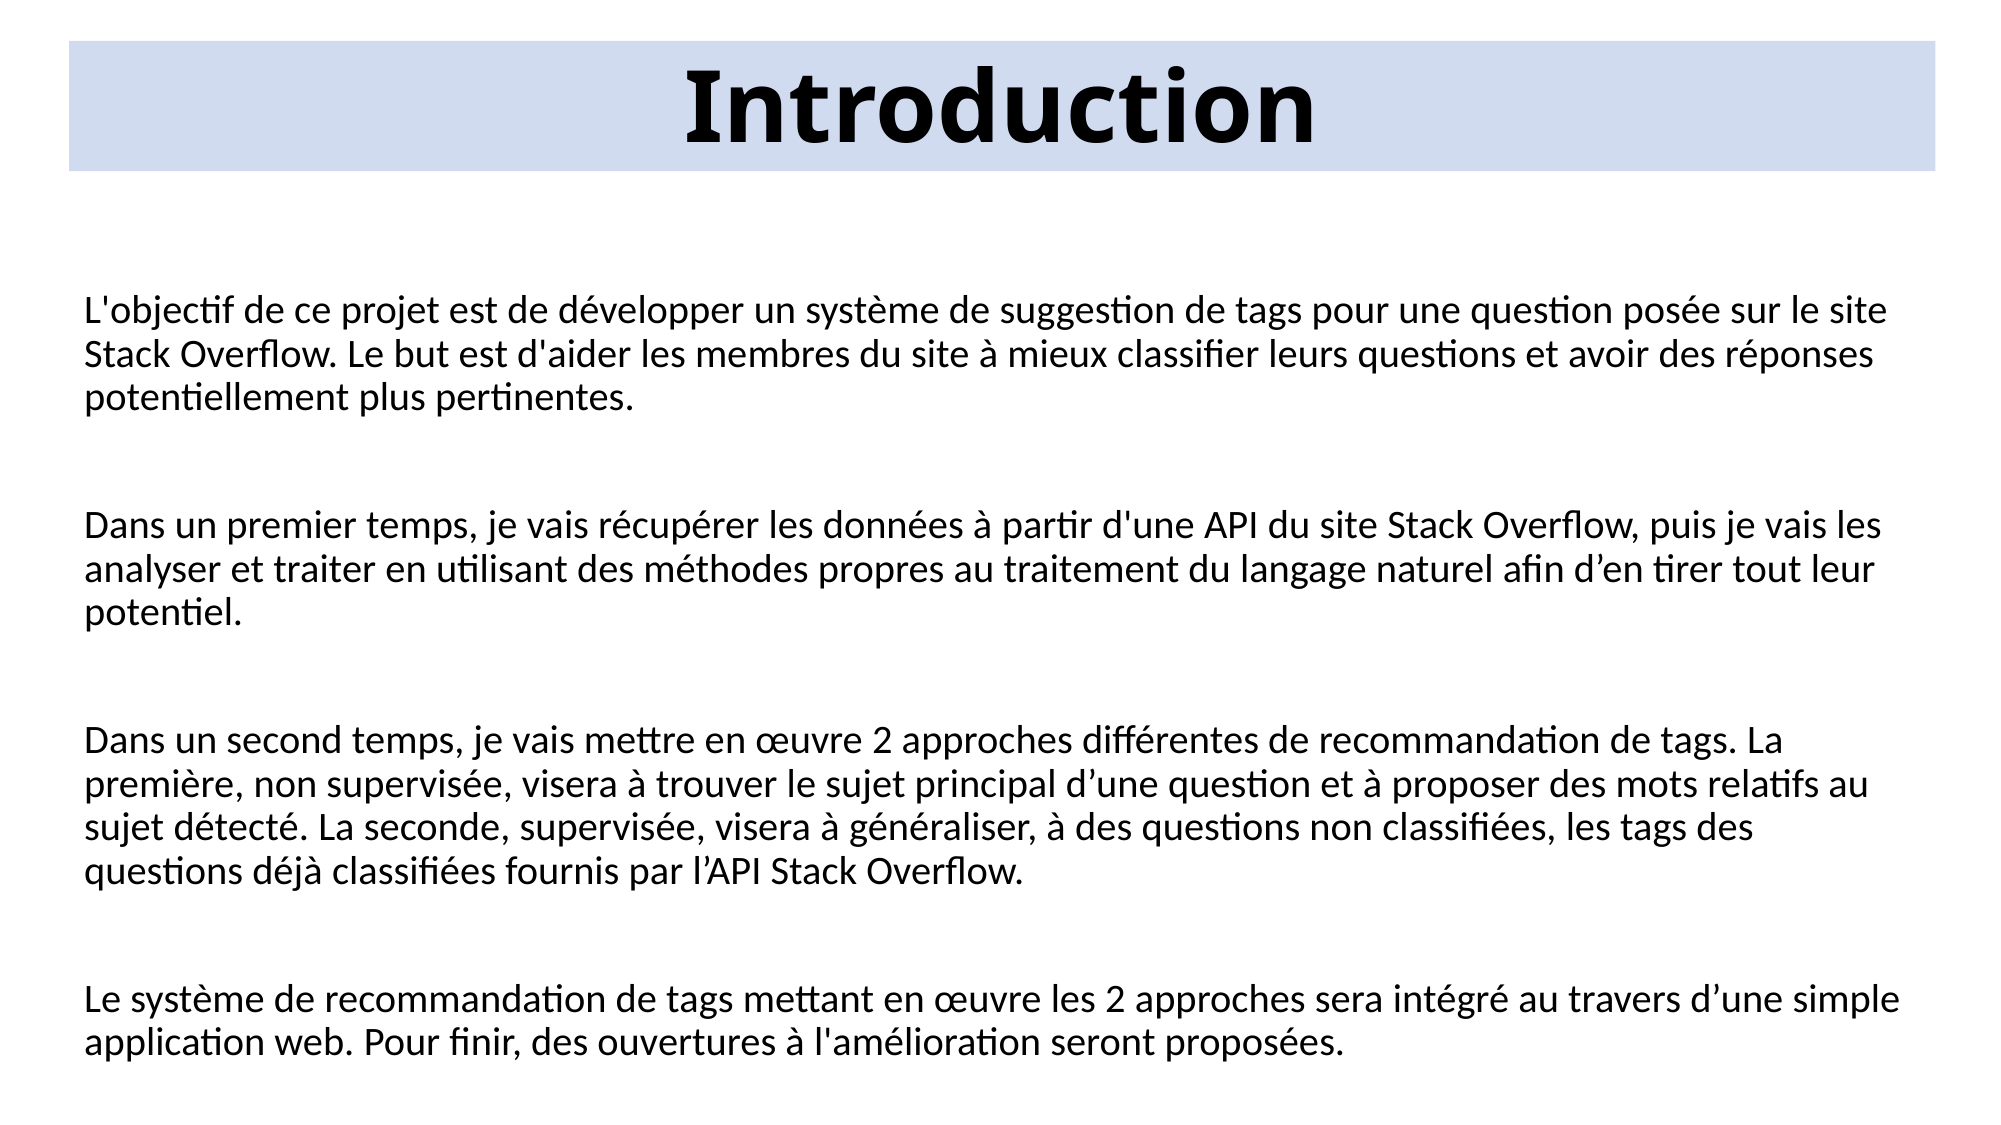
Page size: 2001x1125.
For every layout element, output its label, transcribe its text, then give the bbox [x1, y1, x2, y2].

title Introduction [69, 40, 1936, 172]
subtitle L'objectif de ce projet est de développer un système de suggestion de tags pour une question posée sur le site Stack Overflow. Le but est d'aider les membres du site à mieux classifier leurs questions et avoir des réponses potentiellement plus pertinentes. Dans un premier temps, je vais récupérer les données à partir d'une API du site Stack Overflow, puis je vais les analyser et traiter en utilisant des méthodes propres au traitement du langage naturel afin d’en tirer tout leur potentiel. Dans un second temps, je vais mettre en œuvre 2 approches différentes de recommandation de tags. La première, non supervisée, visera à trouver le sujet principal d’une question et à proposer des mots relatifs au sujet détecté. La seconde, supervisée, visera à généraliser, à des questions non classifiées, les tags des questions déjà classifiées fournis par l’API Stack Overflow. Le système de recommandation de tags mettant en œuvre les 2 approches sera intégré au travers d’une simple application web. Pour finir, des ouvertures à l'amélioration seront proposées. [69, 212, 1936, 1073]
